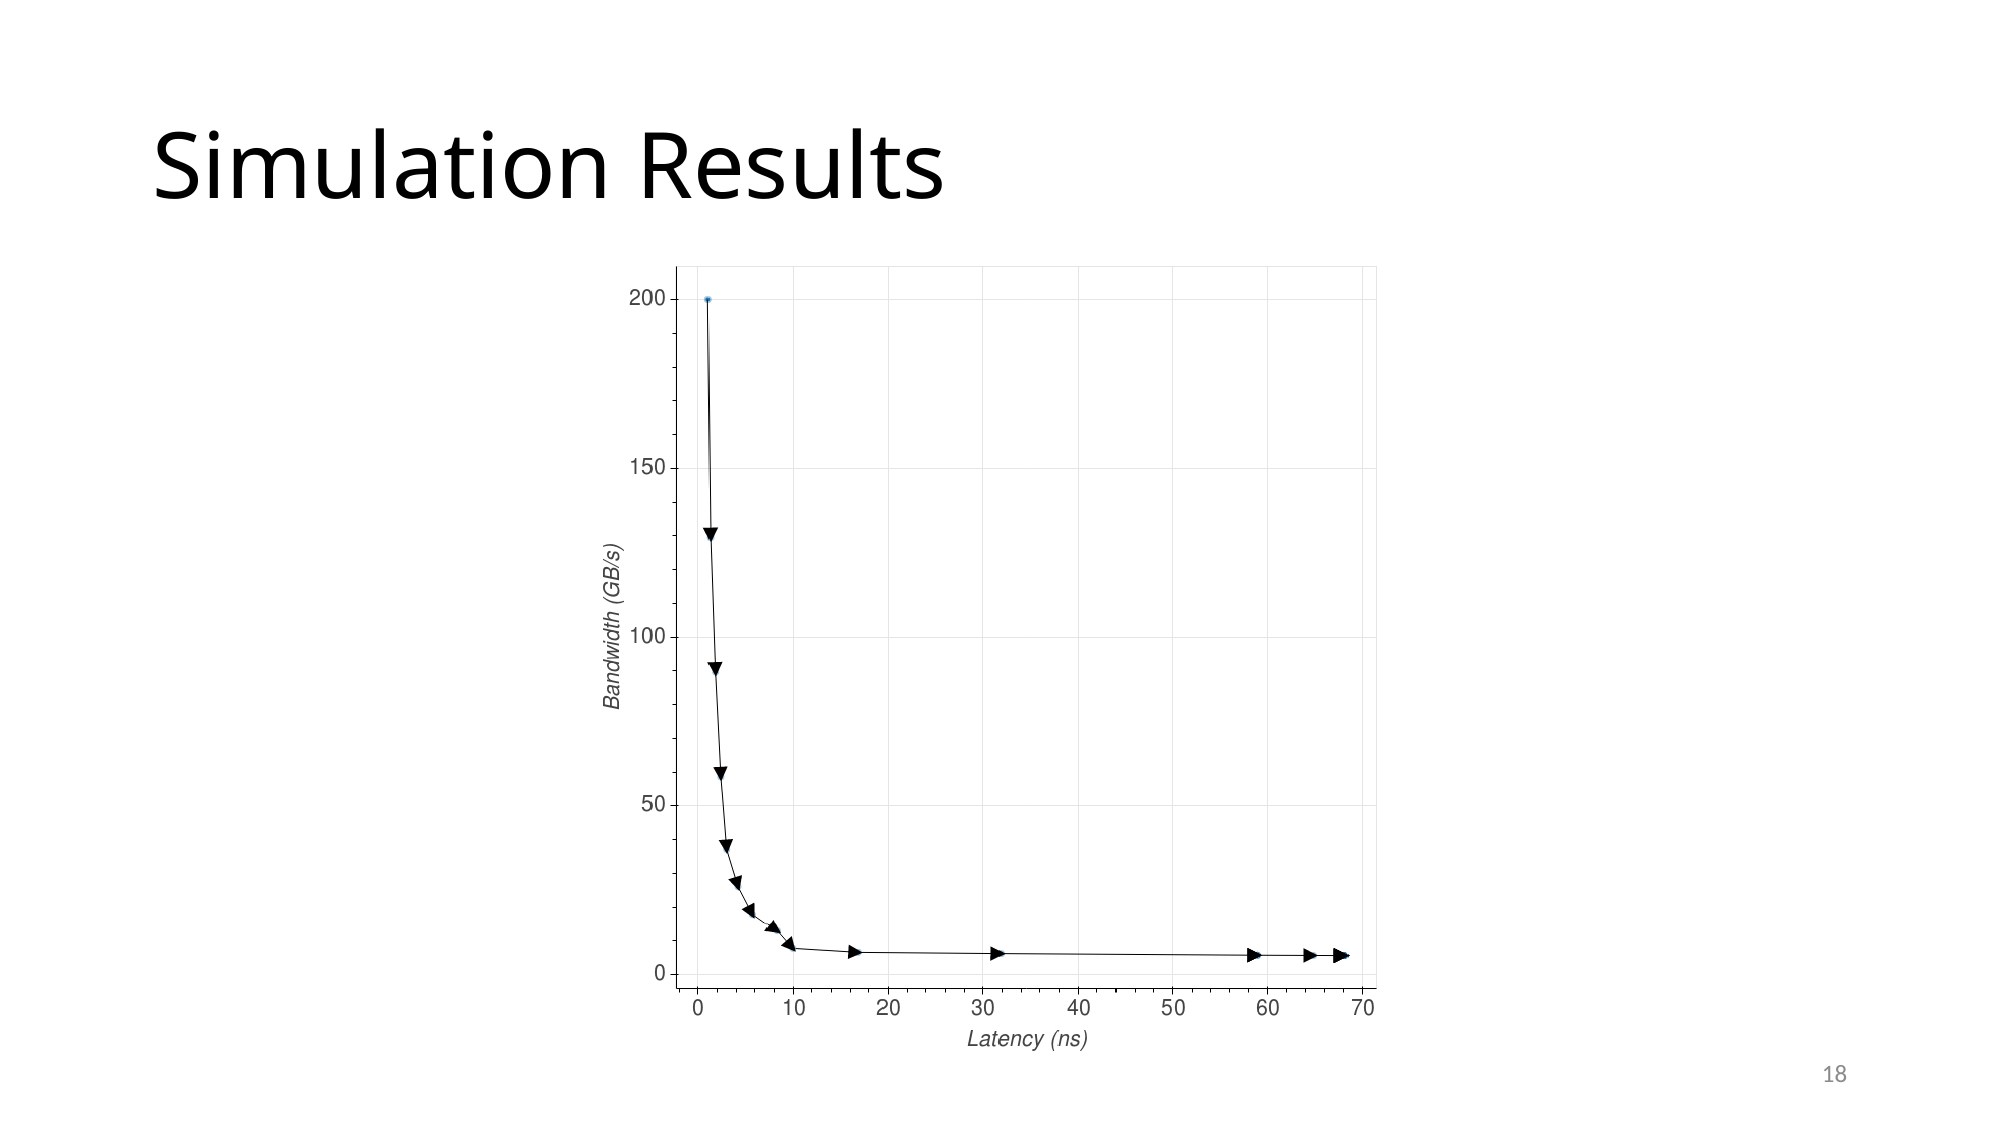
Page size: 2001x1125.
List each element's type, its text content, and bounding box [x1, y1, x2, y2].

slide_number 18 [1412, 1042, 1863, 1103]
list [593, 262, 1407, 1056]
title Simulation Results [137, 59, 1863, 278]
